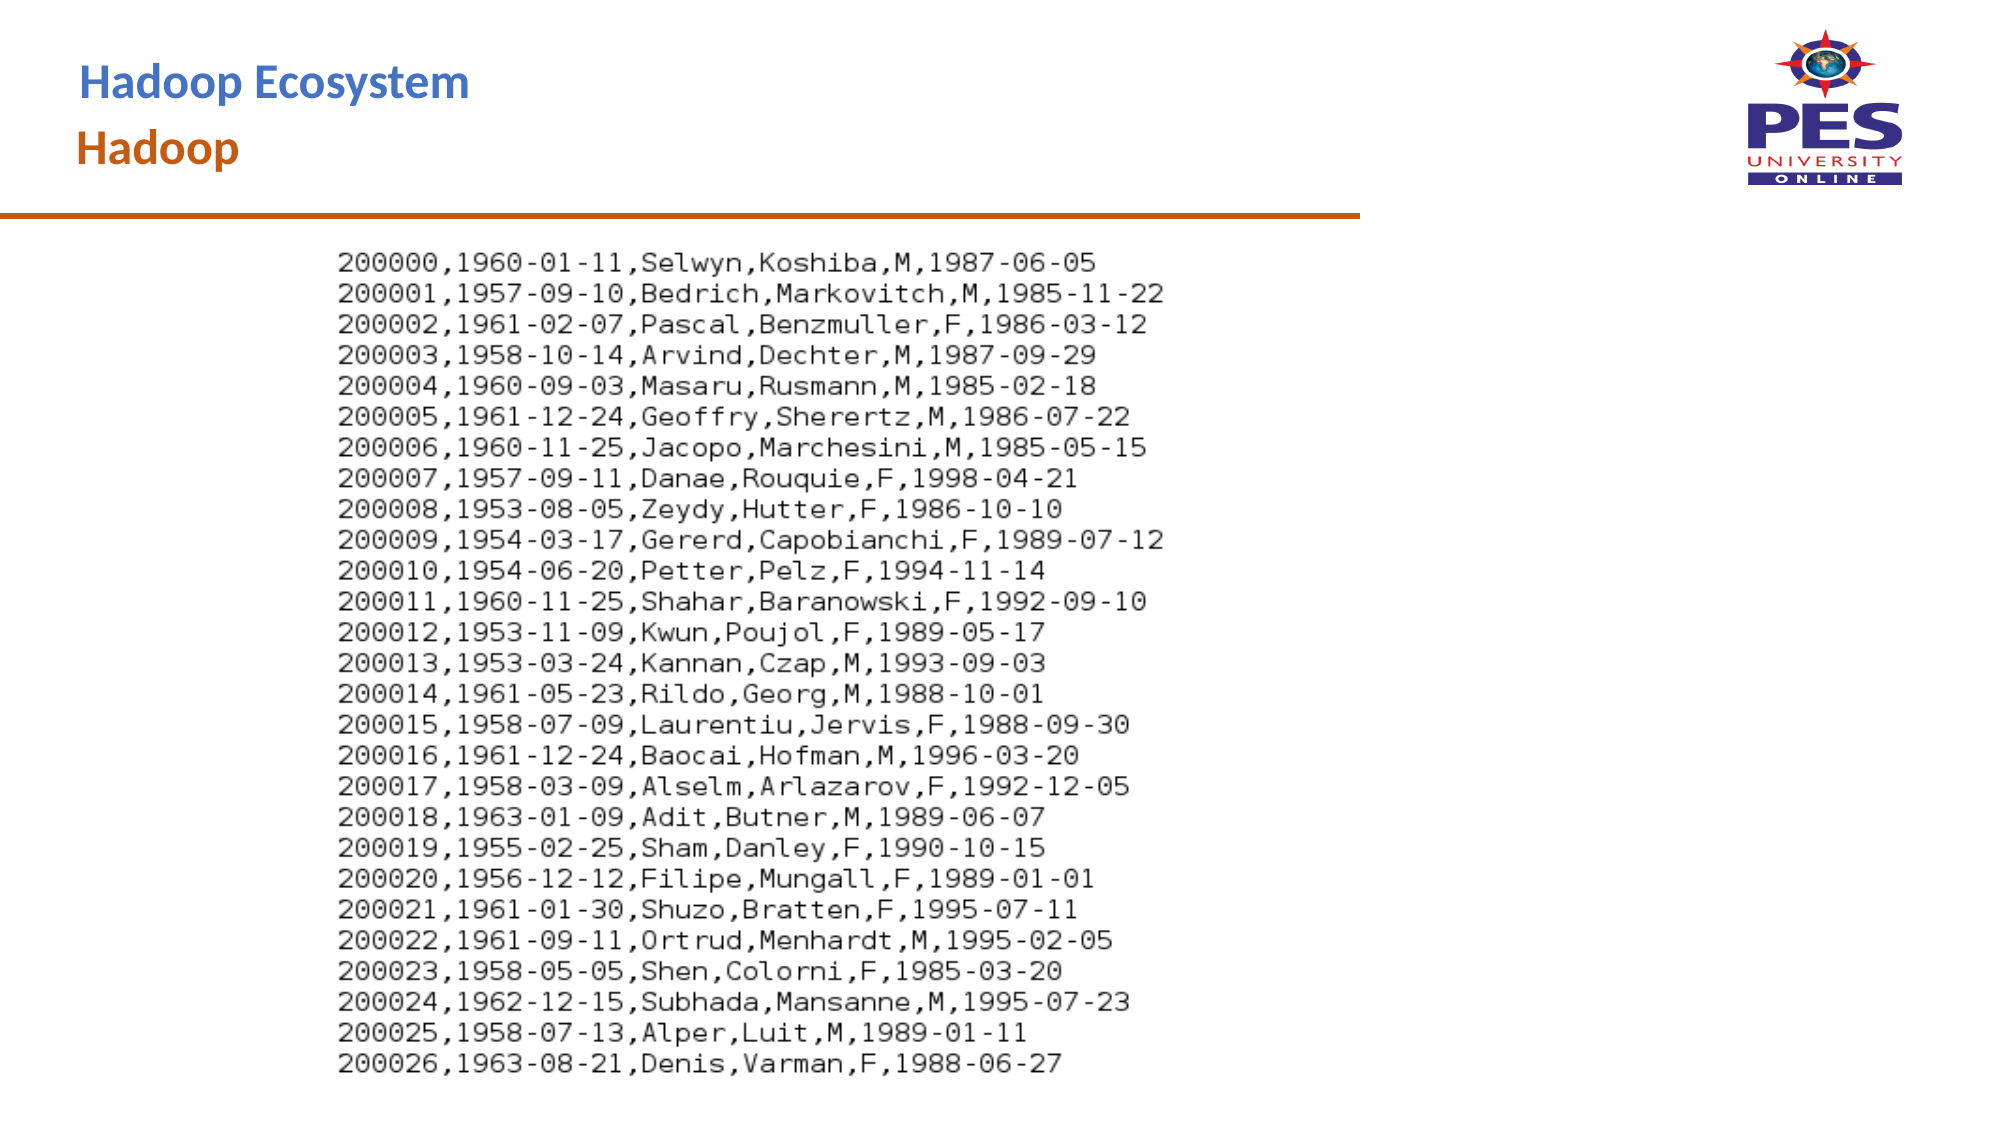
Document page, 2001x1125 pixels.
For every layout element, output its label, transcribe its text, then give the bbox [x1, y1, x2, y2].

text_box Hadoop Ecosystem [64, 41, 1295, 117]
picture [334, 248, 1187, 1083]
picture [1748, 29, 1902, 185]
text_box Hadoop [60, 106, 1374, 182]
